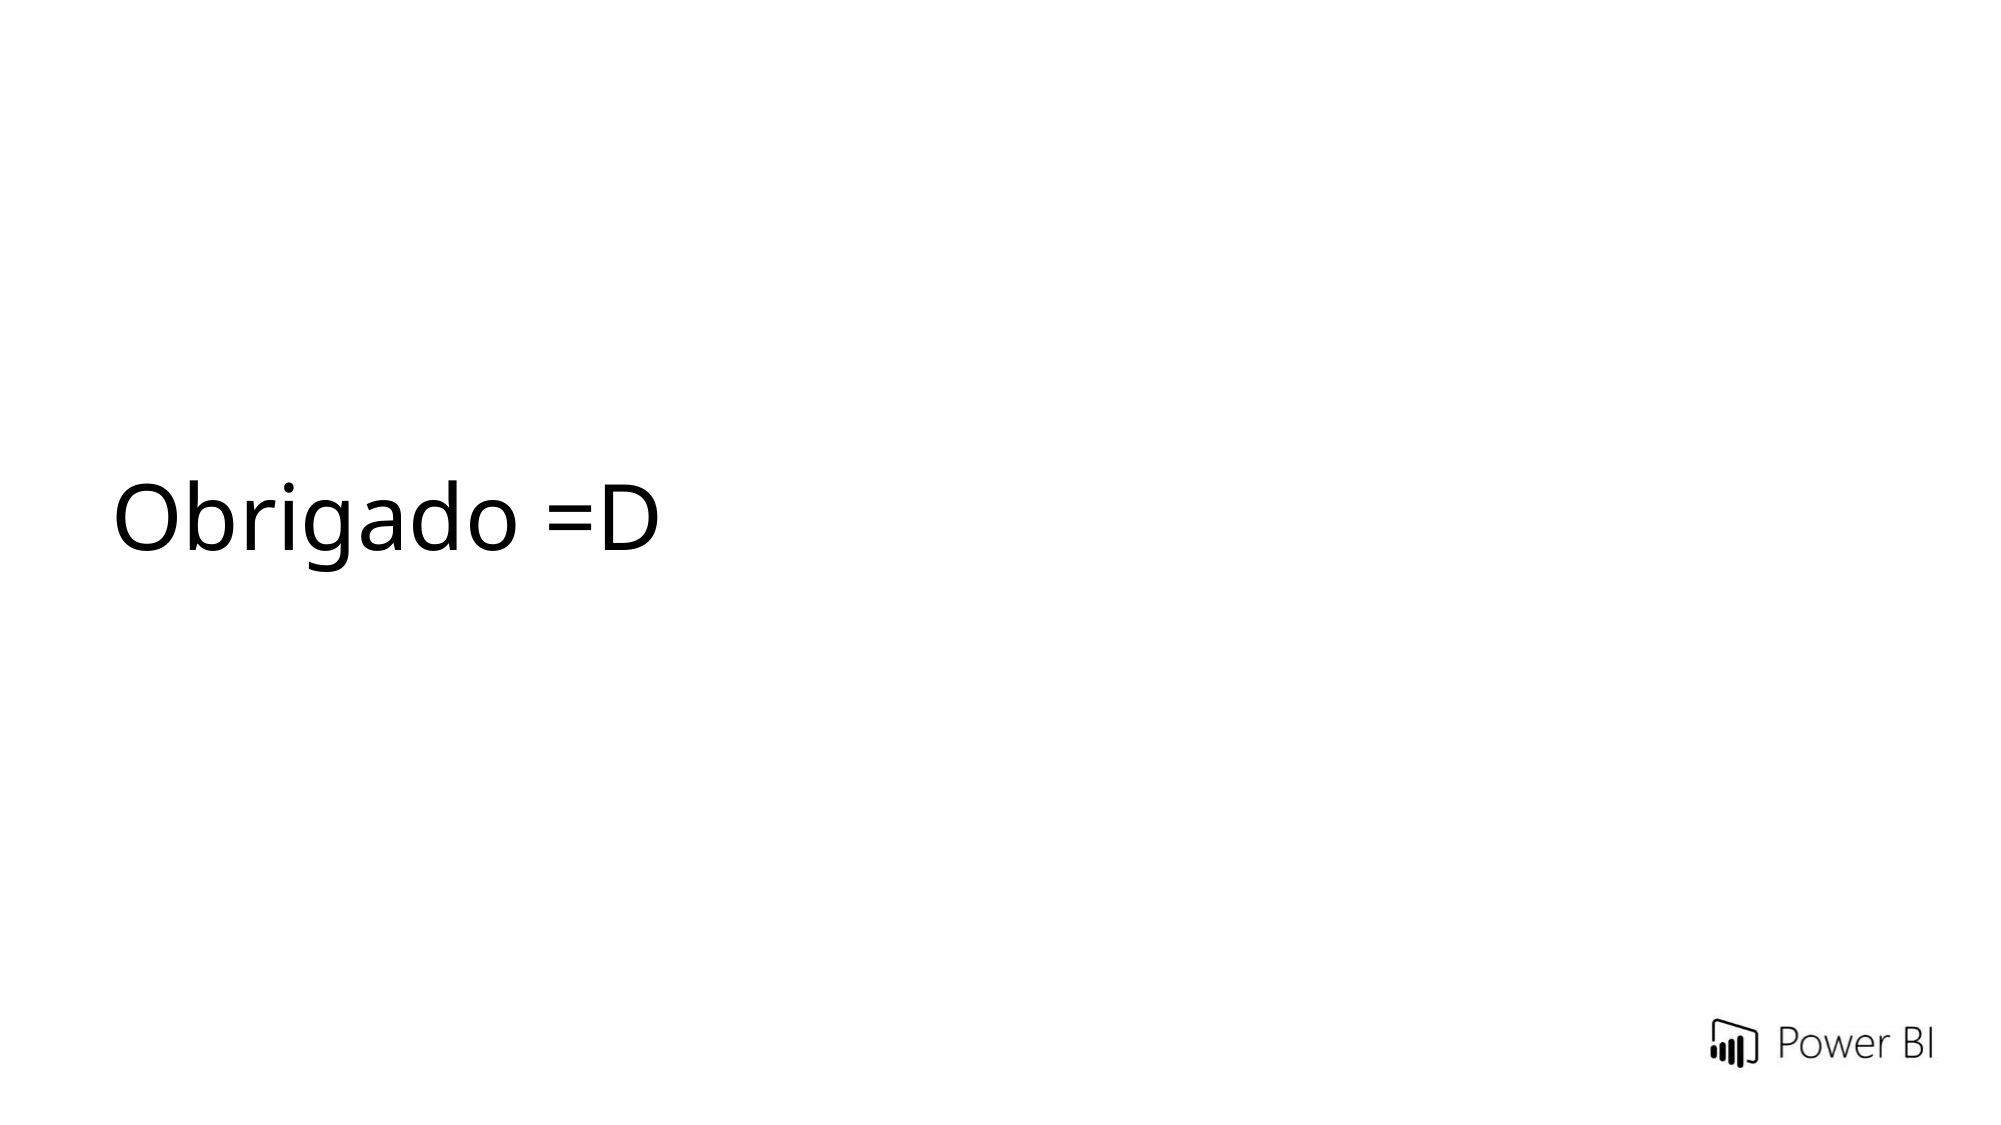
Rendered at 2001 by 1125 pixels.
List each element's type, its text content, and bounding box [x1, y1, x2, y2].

title Obrigado =D [96, 412, 1822, 630]
picture [1704, 953, 1938, 1125]
